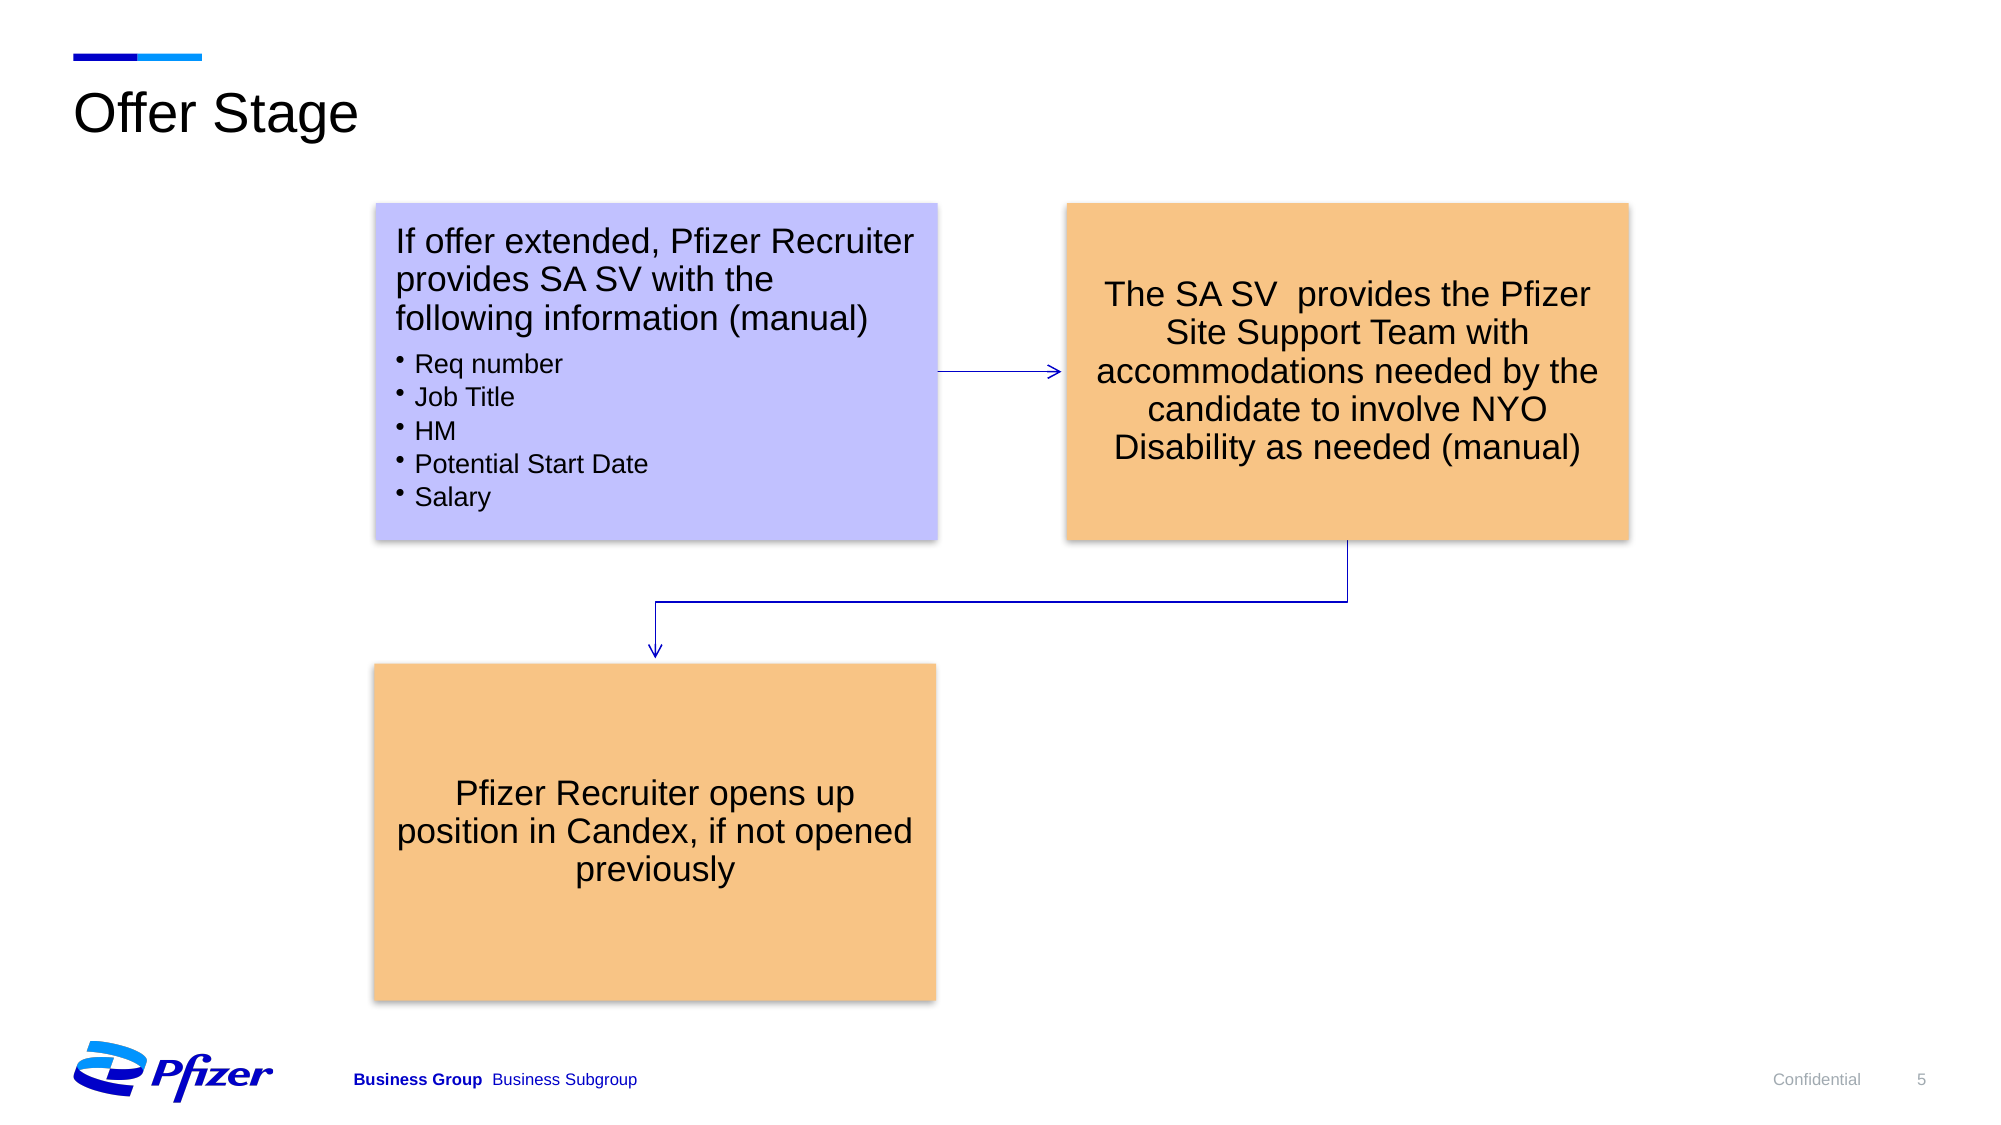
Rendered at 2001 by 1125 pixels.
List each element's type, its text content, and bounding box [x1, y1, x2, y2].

title Offer Stage [73, 79, 1927, 219]
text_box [333, 202, 1672, 1008]
